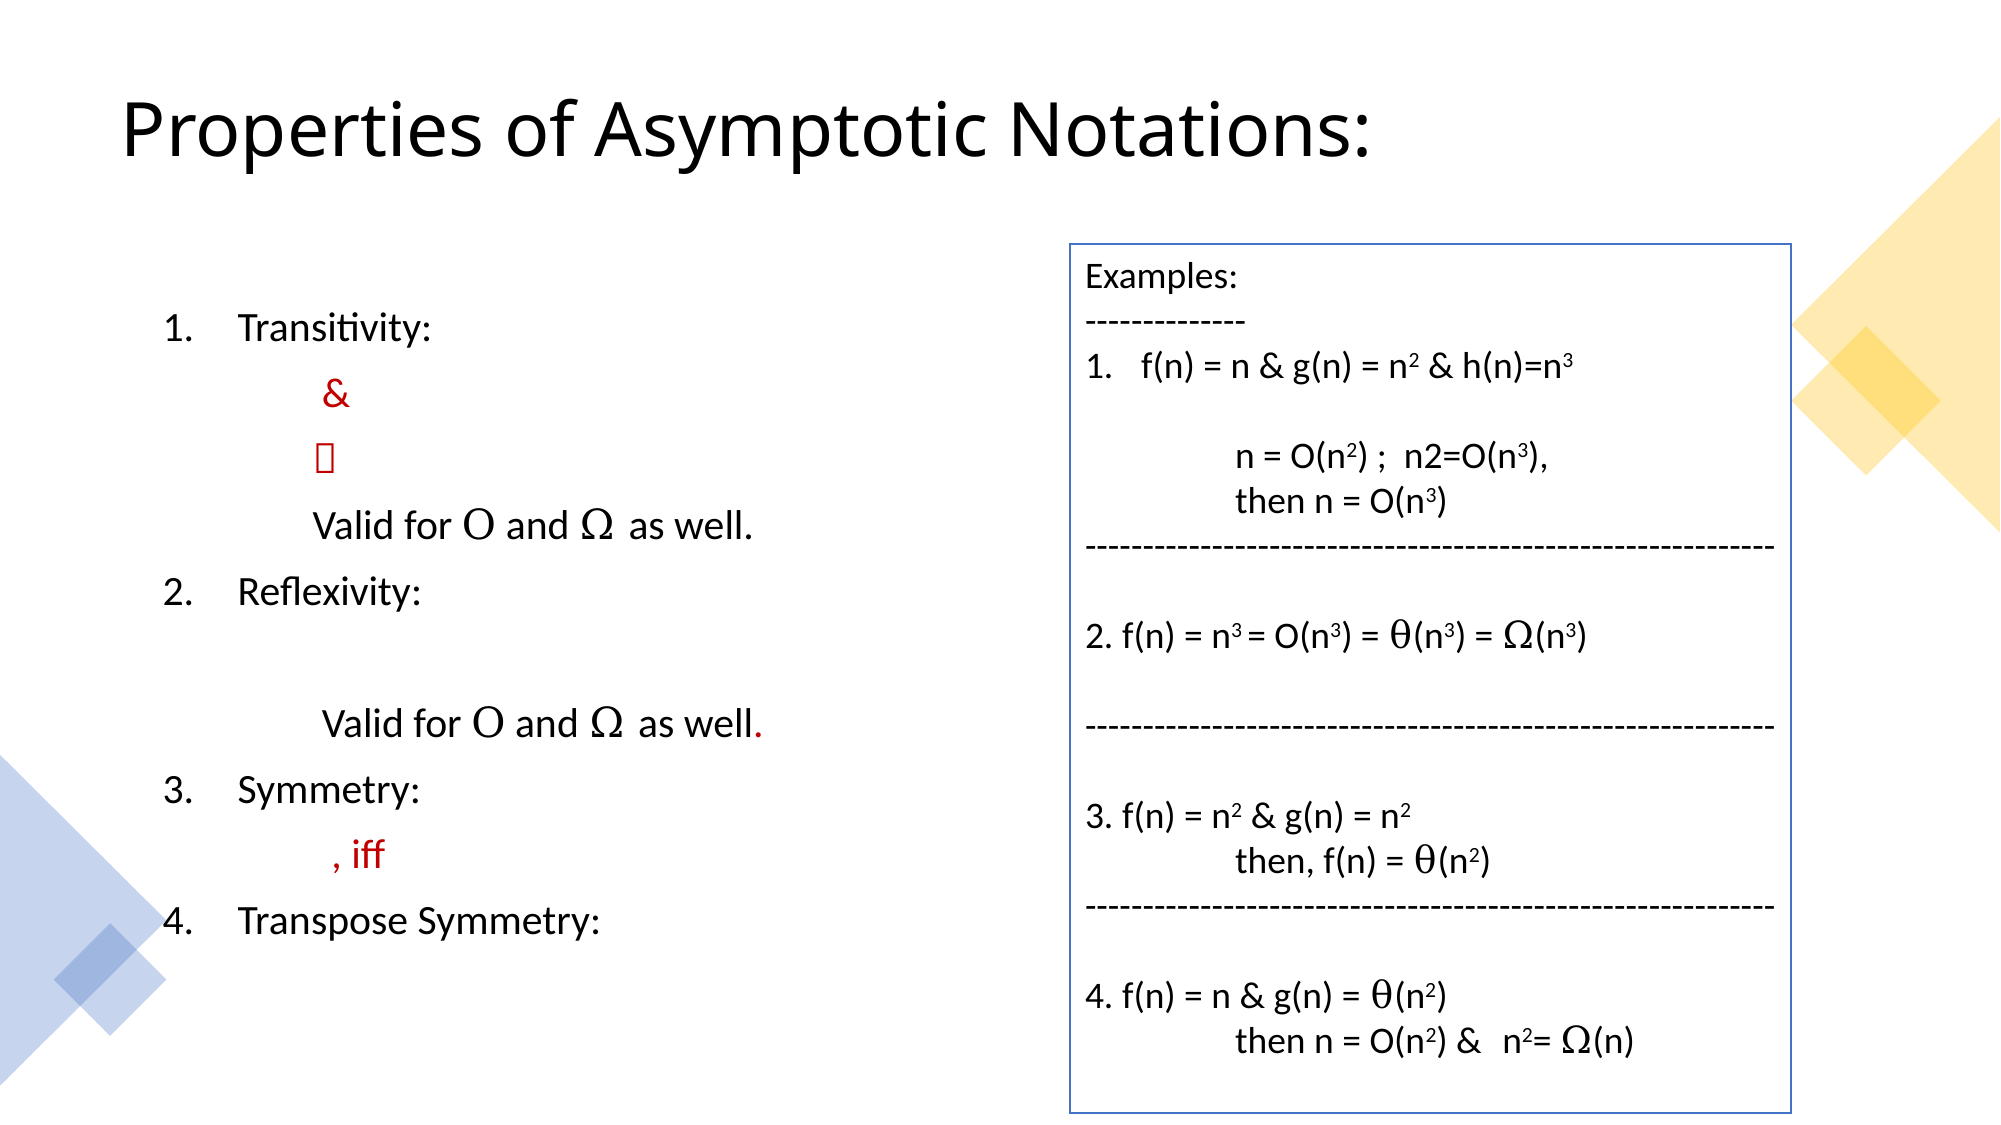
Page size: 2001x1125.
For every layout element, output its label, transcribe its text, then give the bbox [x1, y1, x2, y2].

title Properties of Asymptotic Notations: [105, 39, 1895, 226]
text_box Examples: -------------- f(n) = n & g(n) = n2 & h(n)=n3 n = O(n2) ; n2=O(n3), then n = O(n3) ------------------------------------------------------------ 2. f(n) = n3 = O(n3) = θ(n3) = Ω(n3) ------------------------------------------------------------ 3. f(n) = n2 & g(n) = n2 then, f(n) = θ(n2) ------------------------------------------------------------ 4. f(n) = n & g(n) = θ(n2) then n = O(n2) & n2= Ω(n) [1069, 243, 1792, 1114]
text_box [0, 753, 168, 1088]
text_box [1792, 363, 1904, 477]
text_box [0, 0, 2000, 1125]
text_box [52, 921, 168, 1038]
text_box [1792, 115, 2000, 535]
